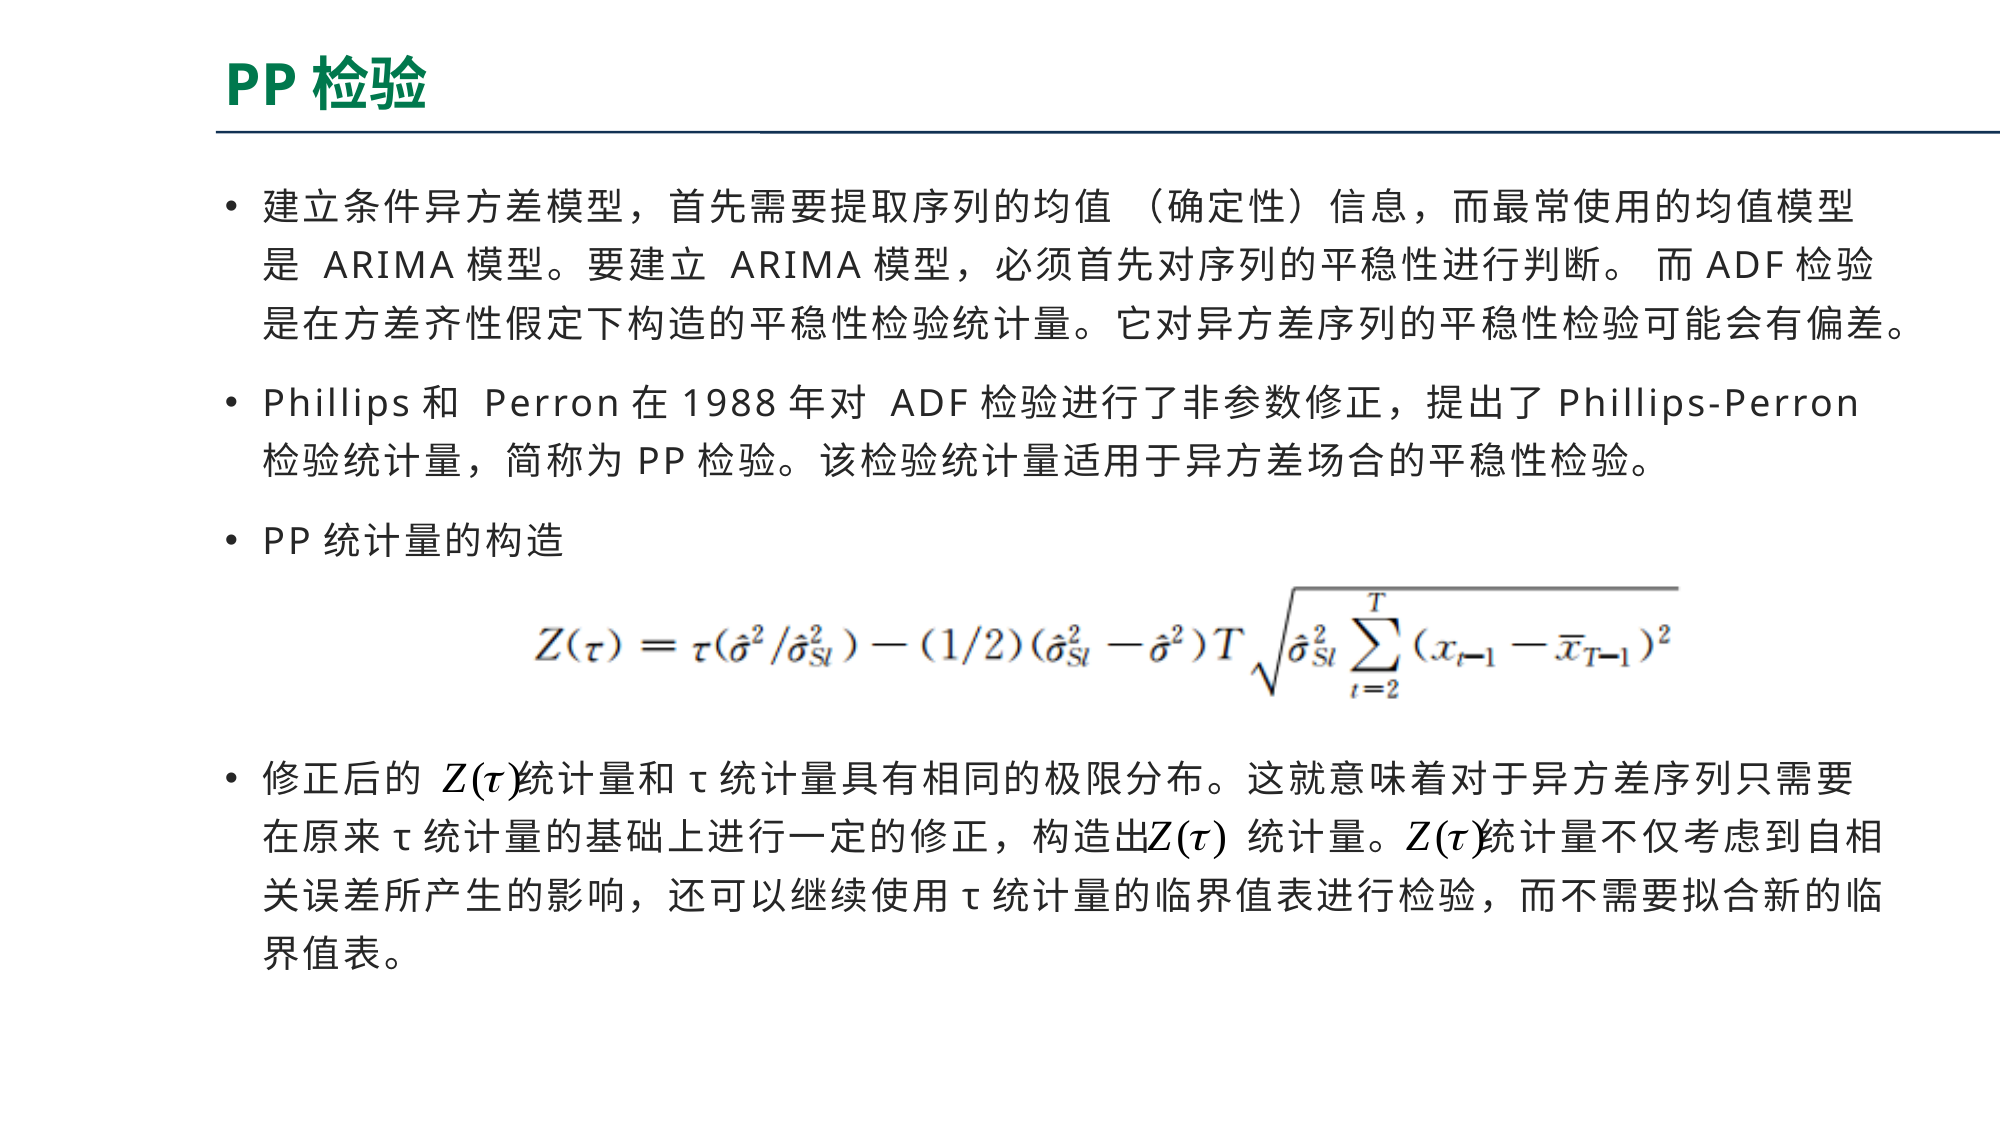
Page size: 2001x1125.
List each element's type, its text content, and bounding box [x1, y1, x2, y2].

title PP检验 [209, 19, 1891, 146]
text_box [1139, 810, 1234, 869]
list 建立条件异方差模型，首先需要提取序列的均值 （确定性）信息，而最常使用的均值模型是 ARIMA模型。要建立 ARIMA模型，必须首先对序列的平稳性进行判断。 而ADF检验是在方差齐性假定下构造的平稳性检验统计量。它对异方差序列的平稳性检验可能会有偏差。 Phillips和 Perron在1988年对 ADF检验进行了非参数修正，提出了Phillips-Perron检验统计量，简称为PP检验。该检验统计量适用于异方差场合的平稳性检验。 PP统计量的构造 修正后的 统计量和τ统计量具有相同的极限分布。这就意味着对于异方差序列只需要在原来τ统计量的基础上进行一定的修正，构造出 统计量。 统计量不仅考虑到自相关误差所产生的影响，还可以继续使用τ统计量的临界值表进行检验，而不需要拟合新的临界值表。 [209, 161, 1904, 1055]
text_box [434, 753, 529, 811]
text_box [1398, 810, 1493, 869]
picture [496, 566, 1720, 737]
